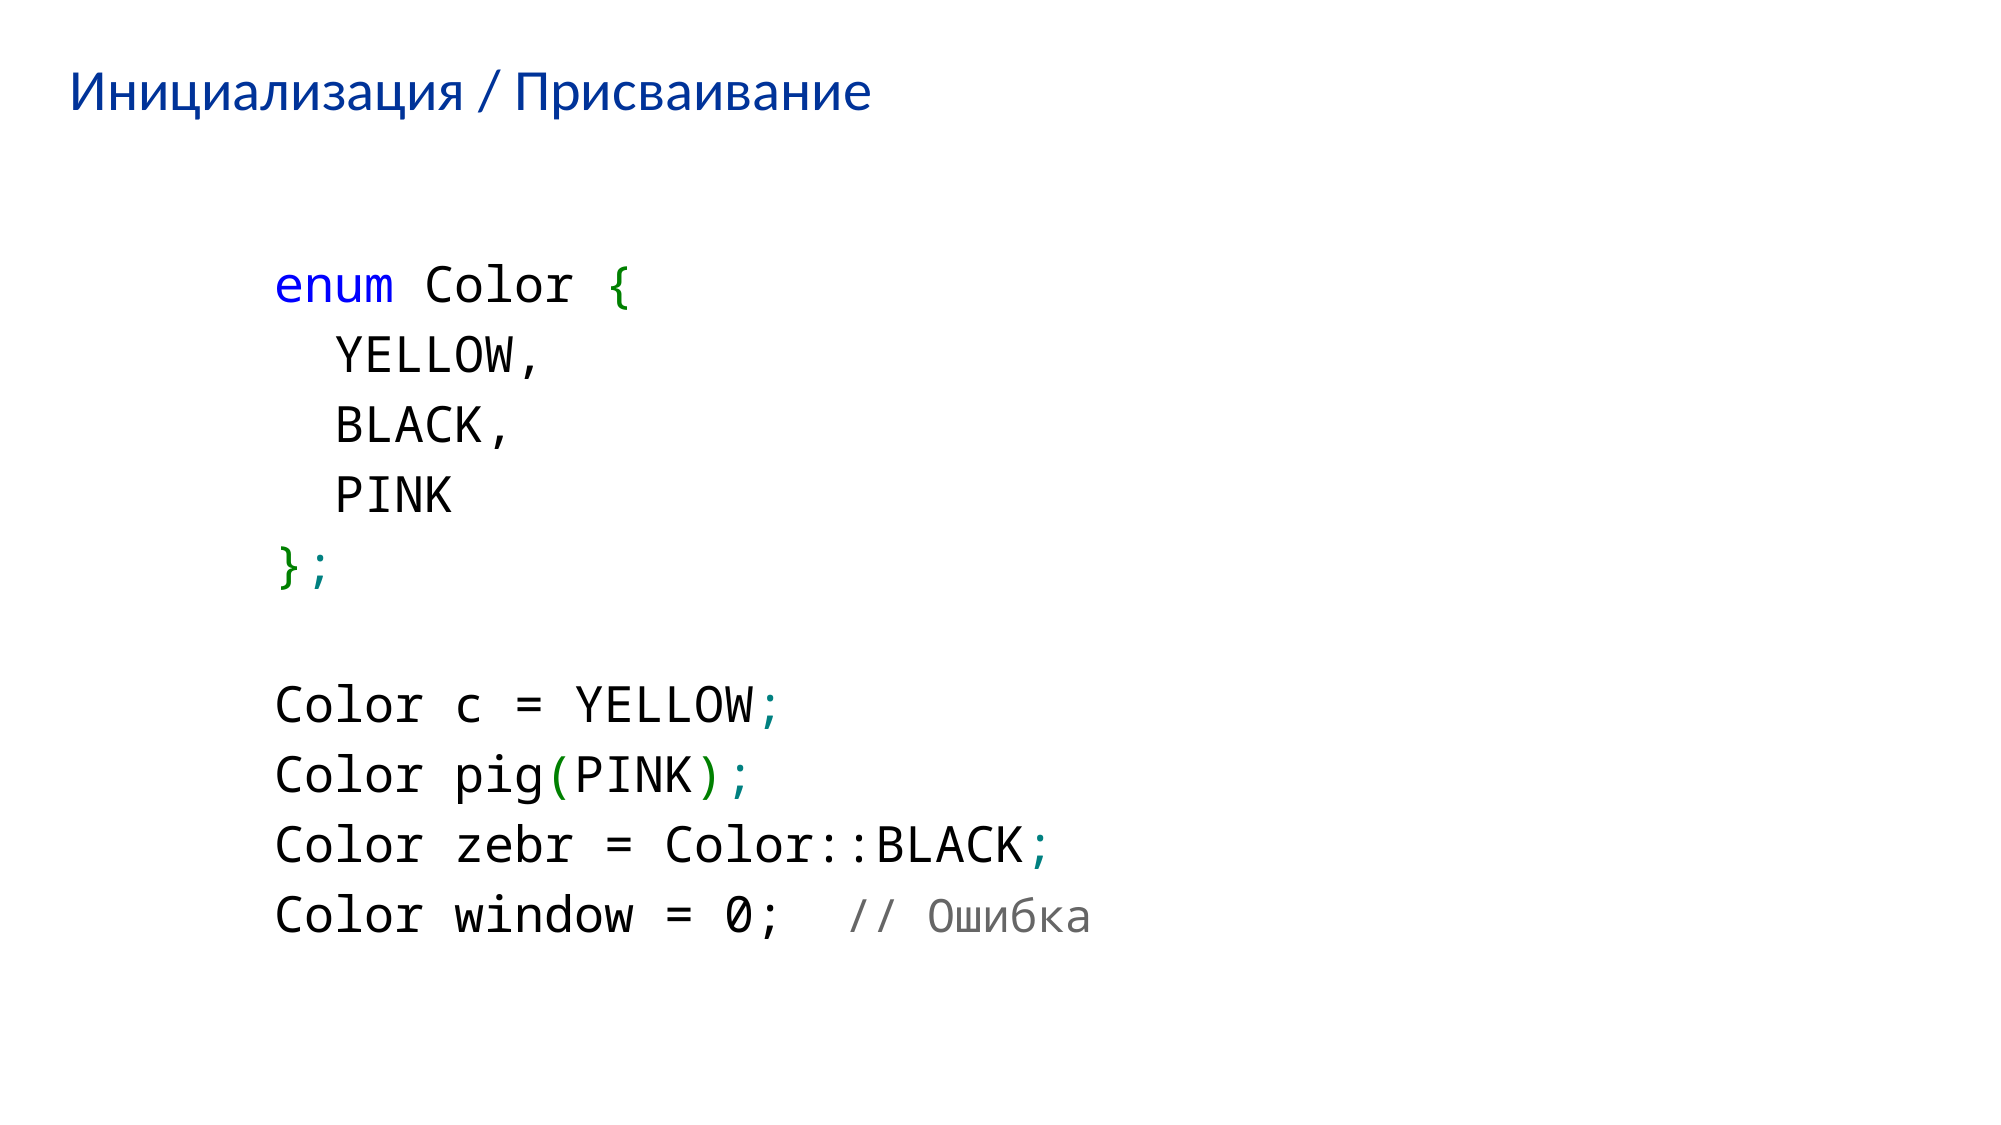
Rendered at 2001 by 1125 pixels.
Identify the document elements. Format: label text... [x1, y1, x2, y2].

title Инициализация / Присваивание [55, 45, 1945, 185]
list enum Color { YELLOW, BLACK, PINK }; Color с = YELLOW; Color pig(PINK); Color zebr = Color::BLACK; Color window = 0; // Ошибка [259, 245, 1567, 988]
